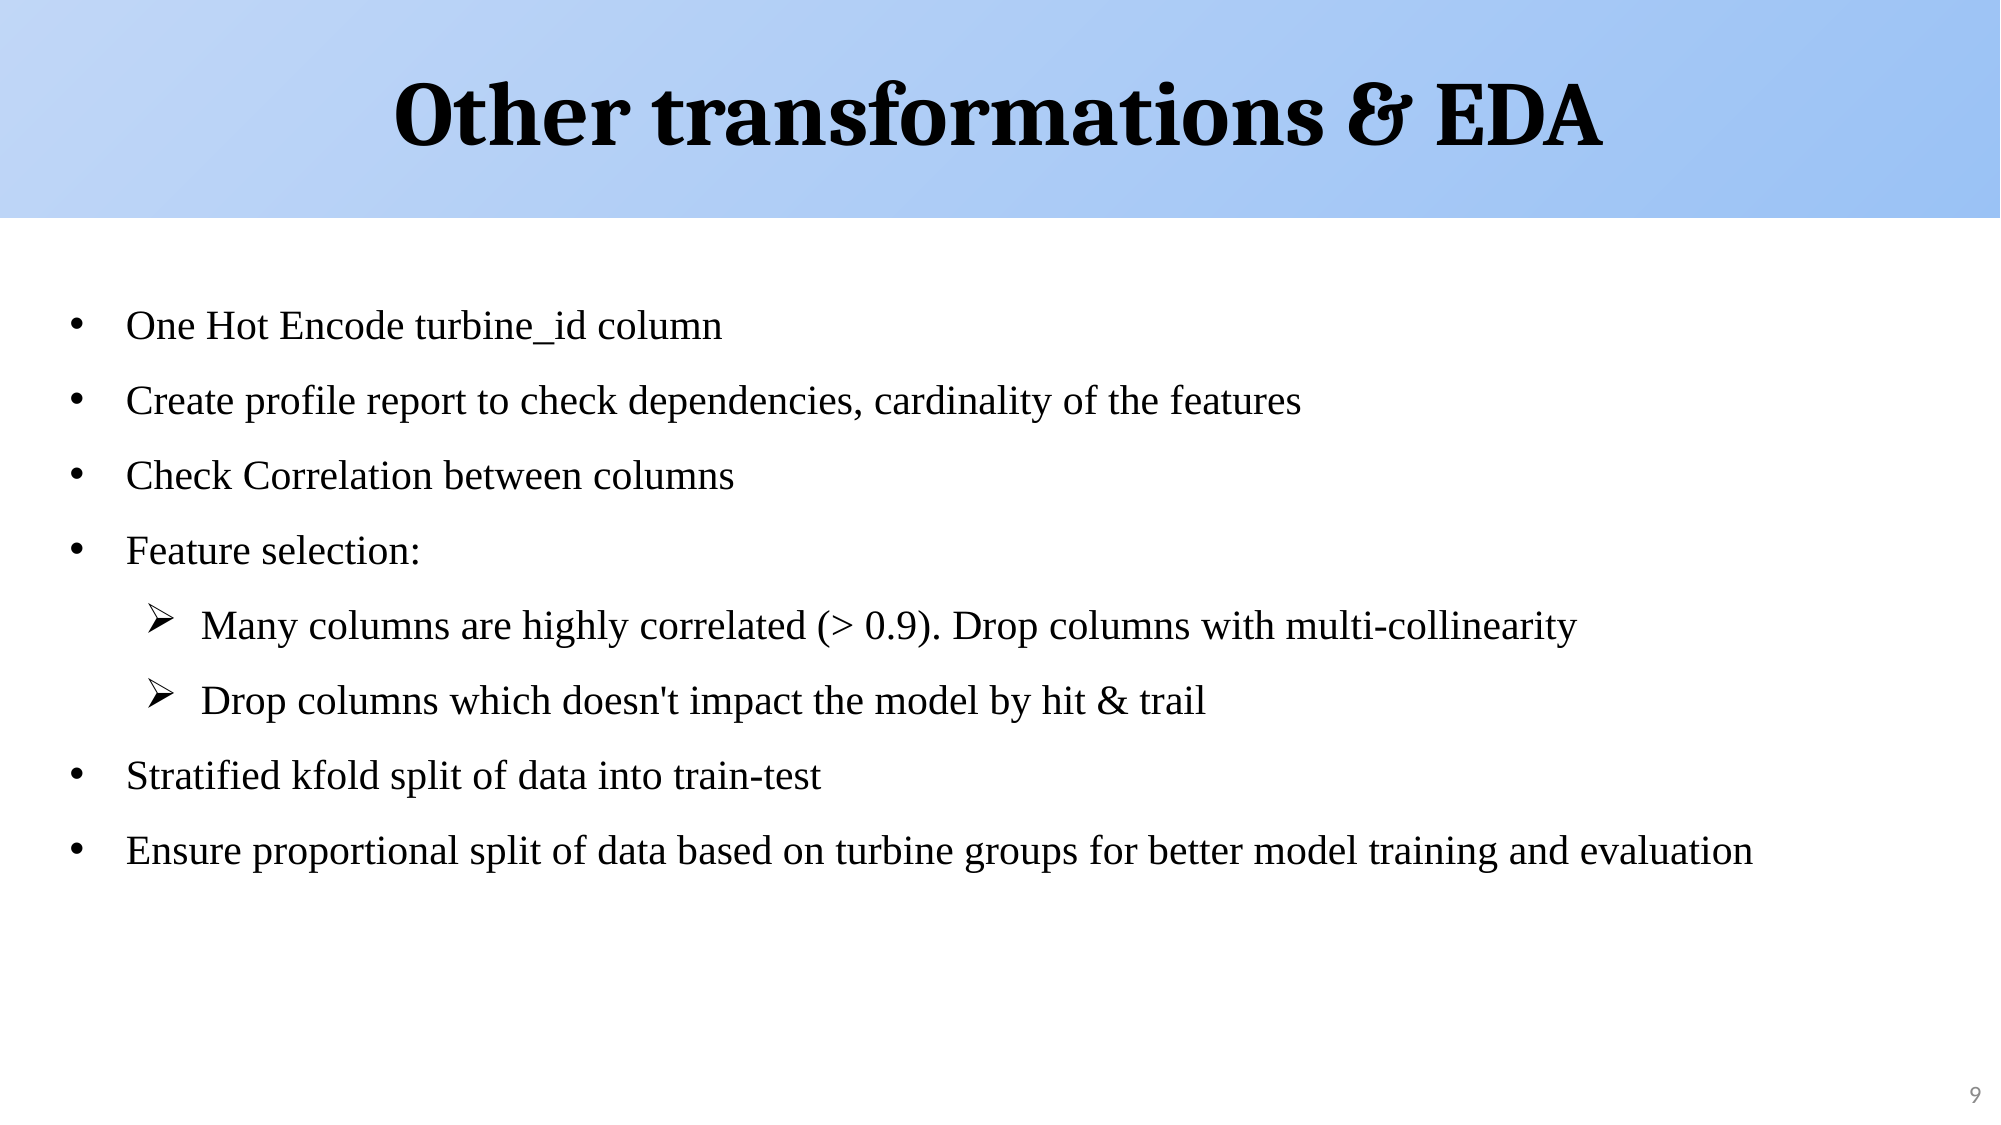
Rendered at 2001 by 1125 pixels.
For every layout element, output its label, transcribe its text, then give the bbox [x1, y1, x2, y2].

text_box One Hot Encode turbine_id column Create profile report to check dependencies, cardinality of the features Check Correlation between columns Feature selection: Many columns are highly correlated (> 0.9). Drop columns with multi-collinearity Drop columns which doesn't impact the model by hit & trail Stratified kfold split of data into train-test Ensure proportional split of data based on turbine groups for better model training and evaluation [54, 265, 1945, 881]
text_box Other transformations & EDA [0, 0, 2000, 218]
slide_number 9 [1546, 1063, 1997, 1124]
